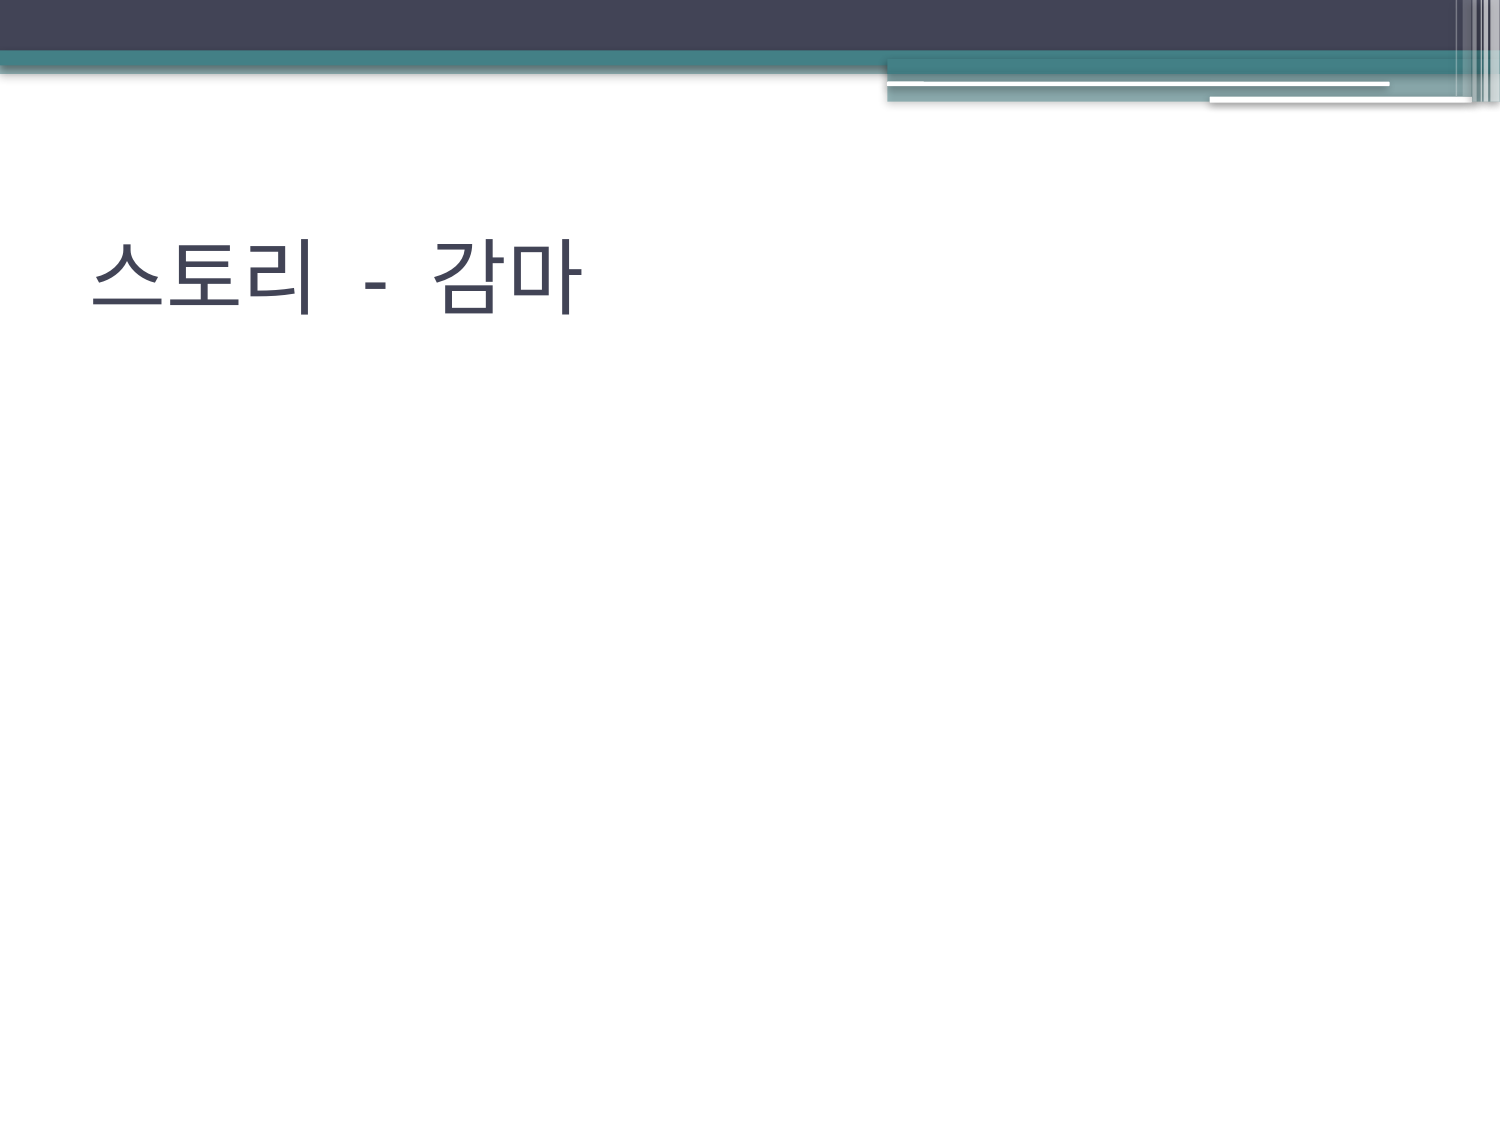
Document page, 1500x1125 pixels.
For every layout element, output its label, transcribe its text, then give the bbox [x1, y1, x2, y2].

title 스토리 - 감마 [75, 187, 1425, 363]
